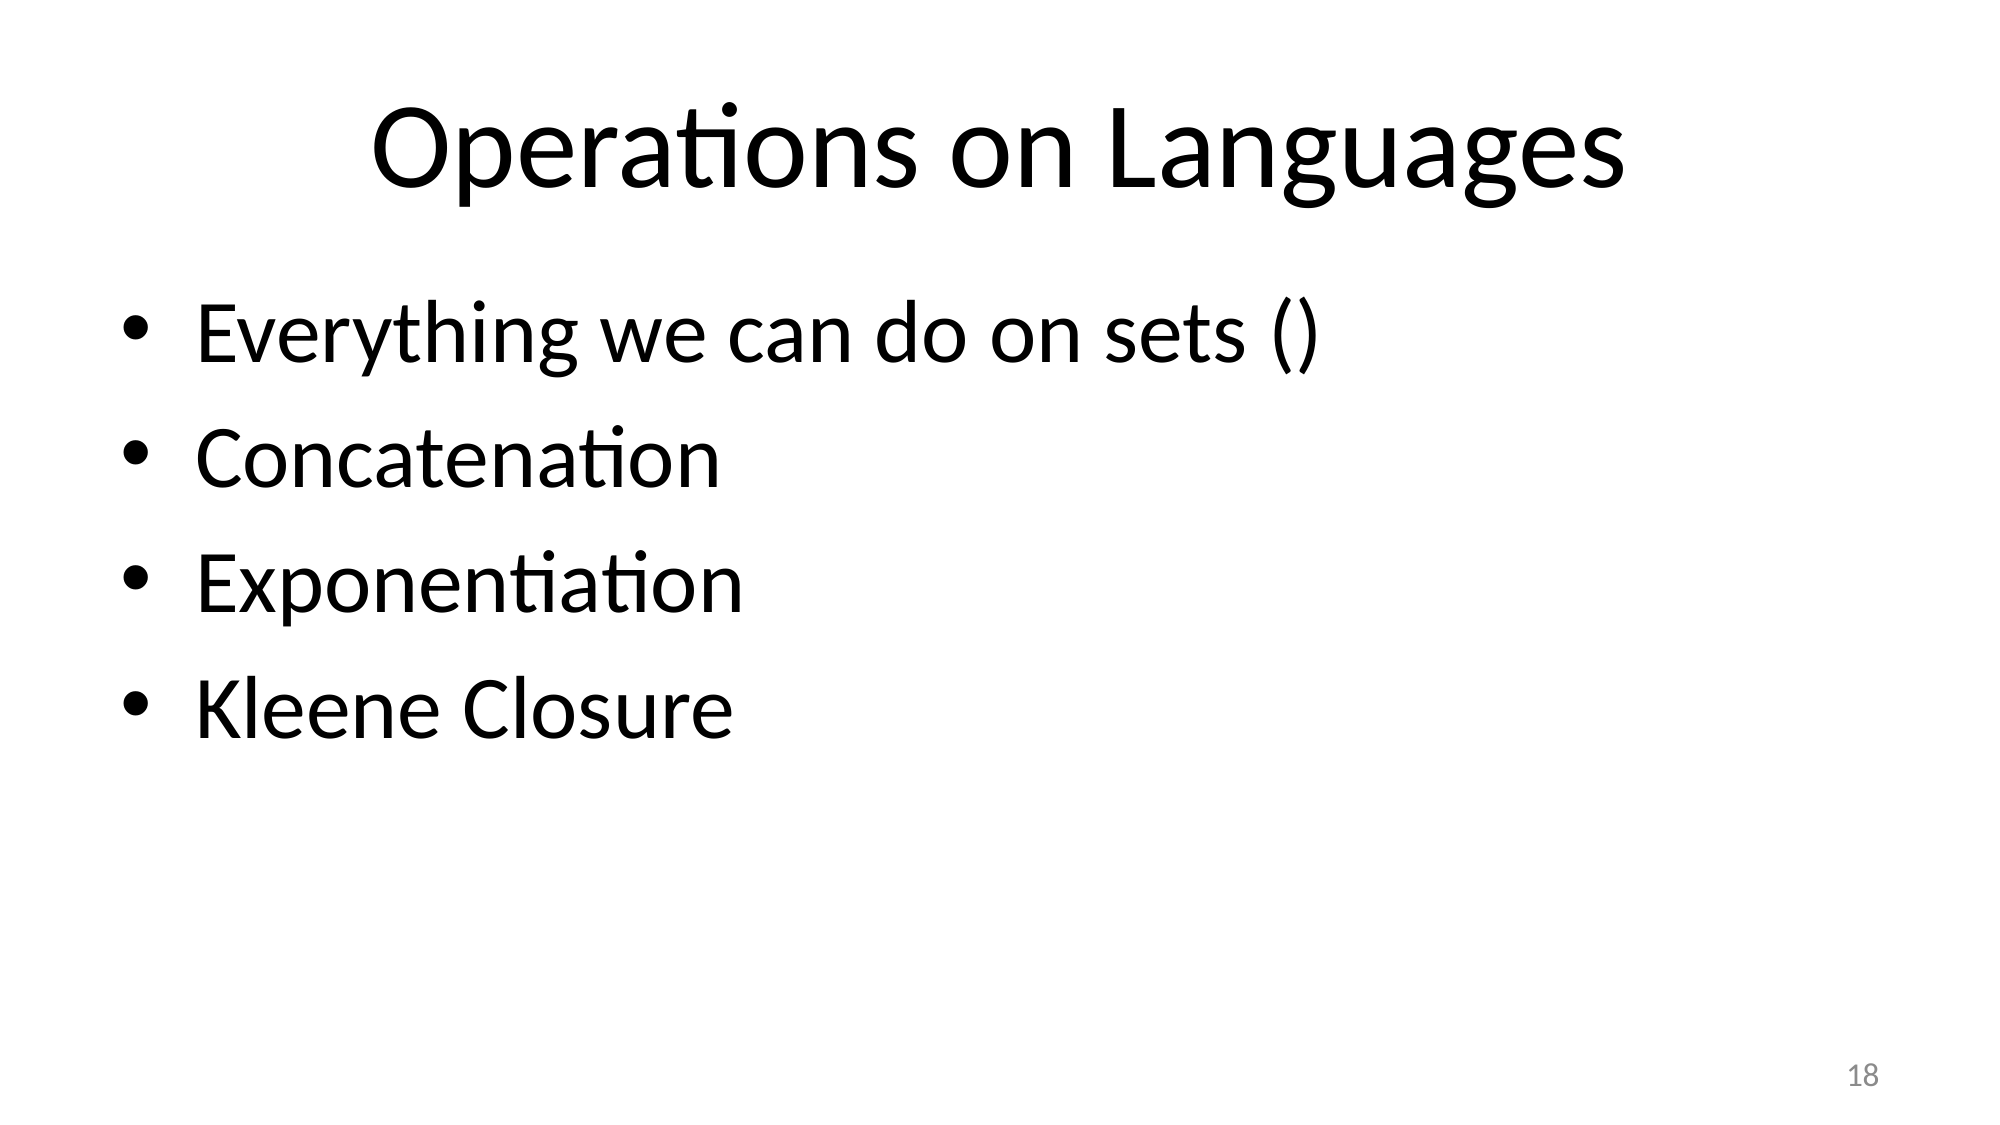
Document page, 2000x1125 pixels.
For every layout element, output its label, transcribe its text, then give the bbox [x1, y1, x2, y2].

title Operations on Languages [99, 45, 1900, 233]
slide_number 18 [1432, 1042, 1900, 1103]
